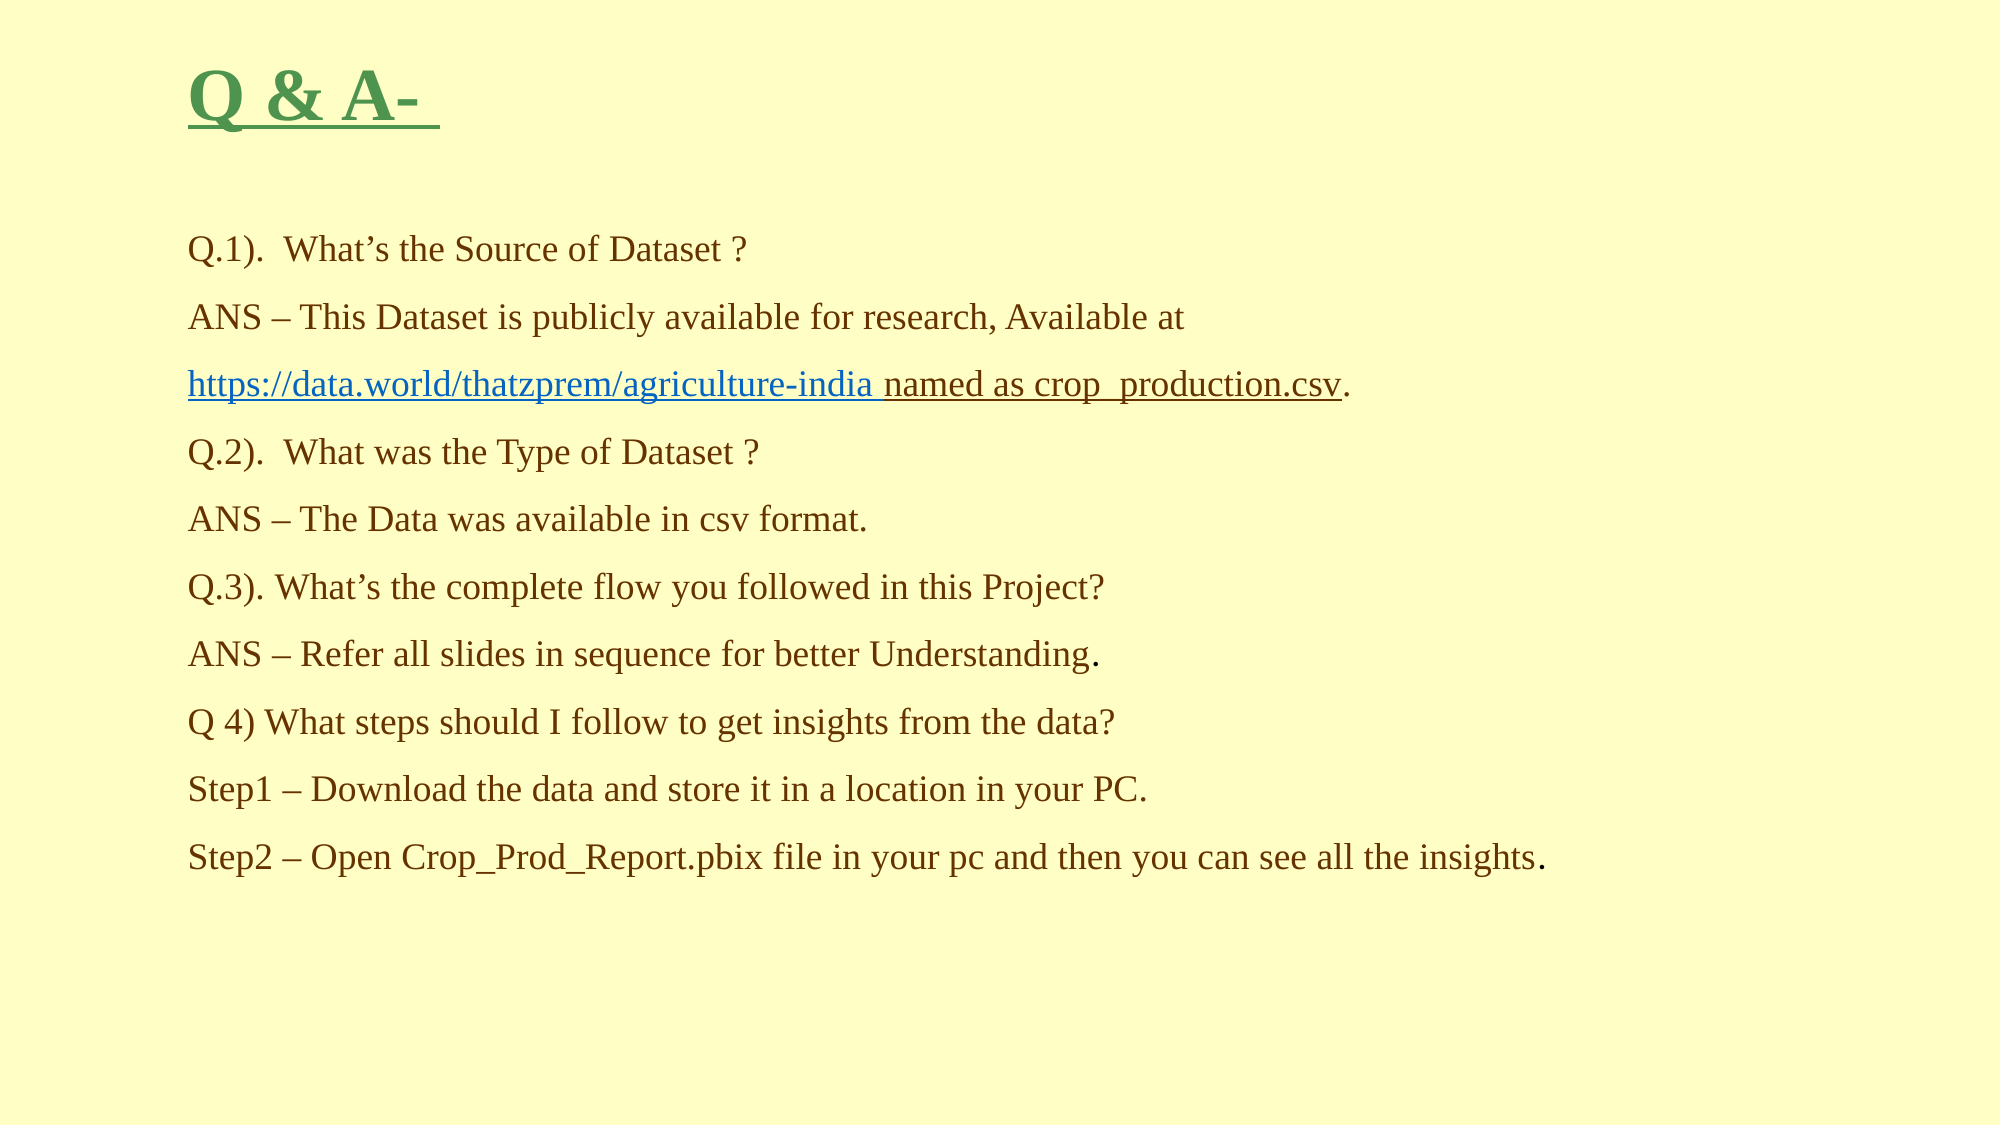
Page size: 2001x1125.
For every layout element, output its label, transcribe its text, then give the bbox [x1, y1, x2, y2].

text_box Q.1). What’s the Source of Dataset ? ANS – This Dataset is publicly available for research, Available at https://data.world/thatzprem/agriculture-india named as crop_production.csv. Q.2). What was the Type of Dataset ? ANS – The Data was available in csv format. Q.3). What’s the complete flow you followed in this Project? ANS – Refer all slides in sequence for better Understanding. Q 4) What steps should I follow to get insights from the data? Step1 – Download the data and store it in a location in your PC. Step2 – Open Crop_Prod_Report.pbix file in your pc and then you can see all the insights. [172, 194, 1575, 1087]
text_box Q & A- [172, 38, 1245, 143]
